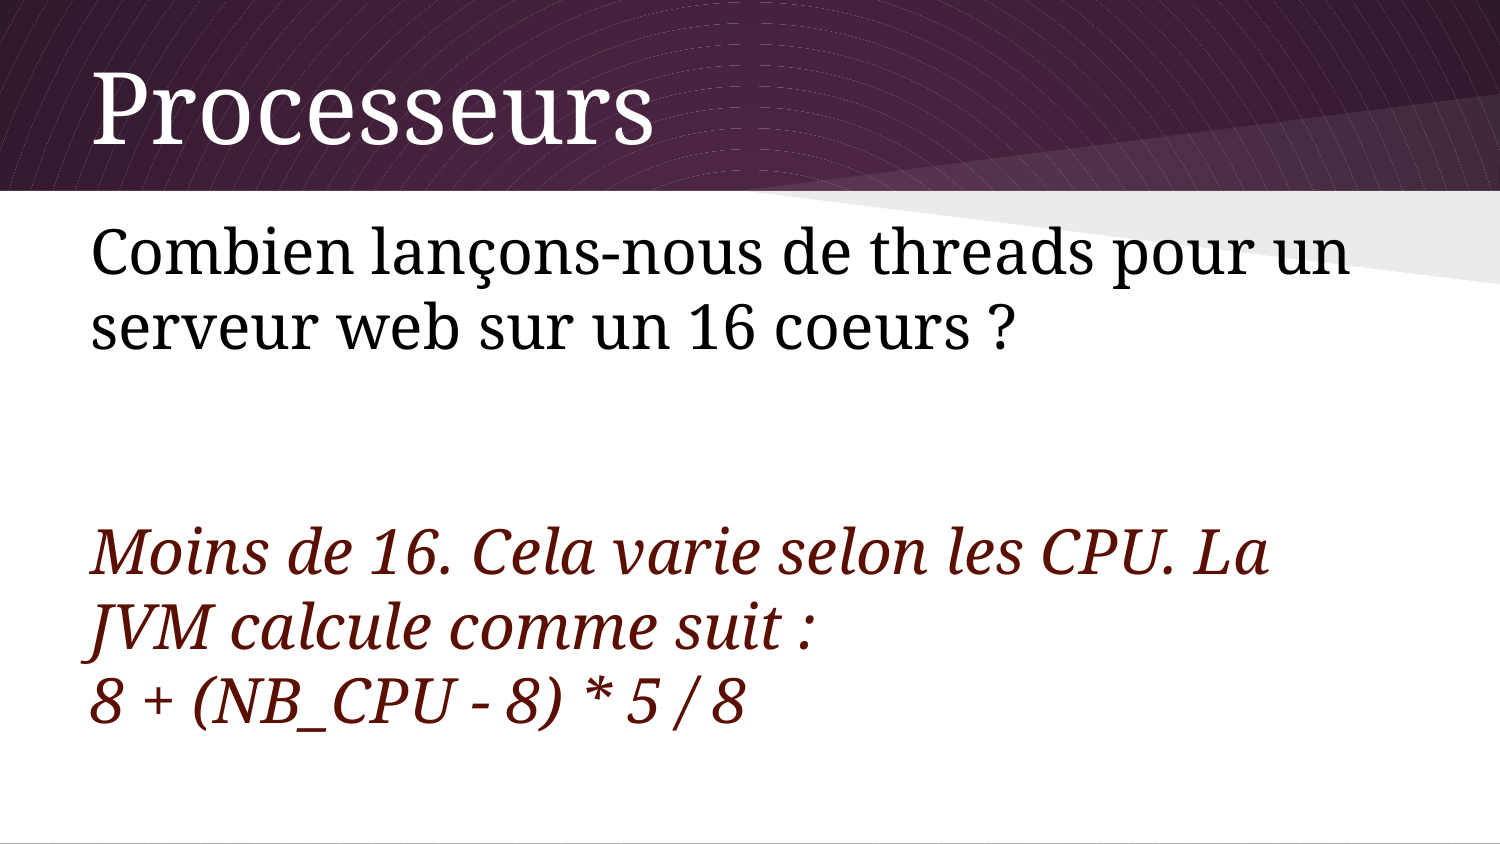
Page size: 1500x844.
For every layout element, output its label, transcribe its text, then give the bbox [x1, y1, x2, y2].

title Processeurs [75, 33, 1425, 175]
list Combien lançons-nous de threads pour un serveur web sur un 16 coeurs ? Moins de 16. Cela varie selon les CPU. La JVM calcule comme suit : 8 + (NB_CPU - 8) * 5 / 8 [75, 196, 1425, 808]
